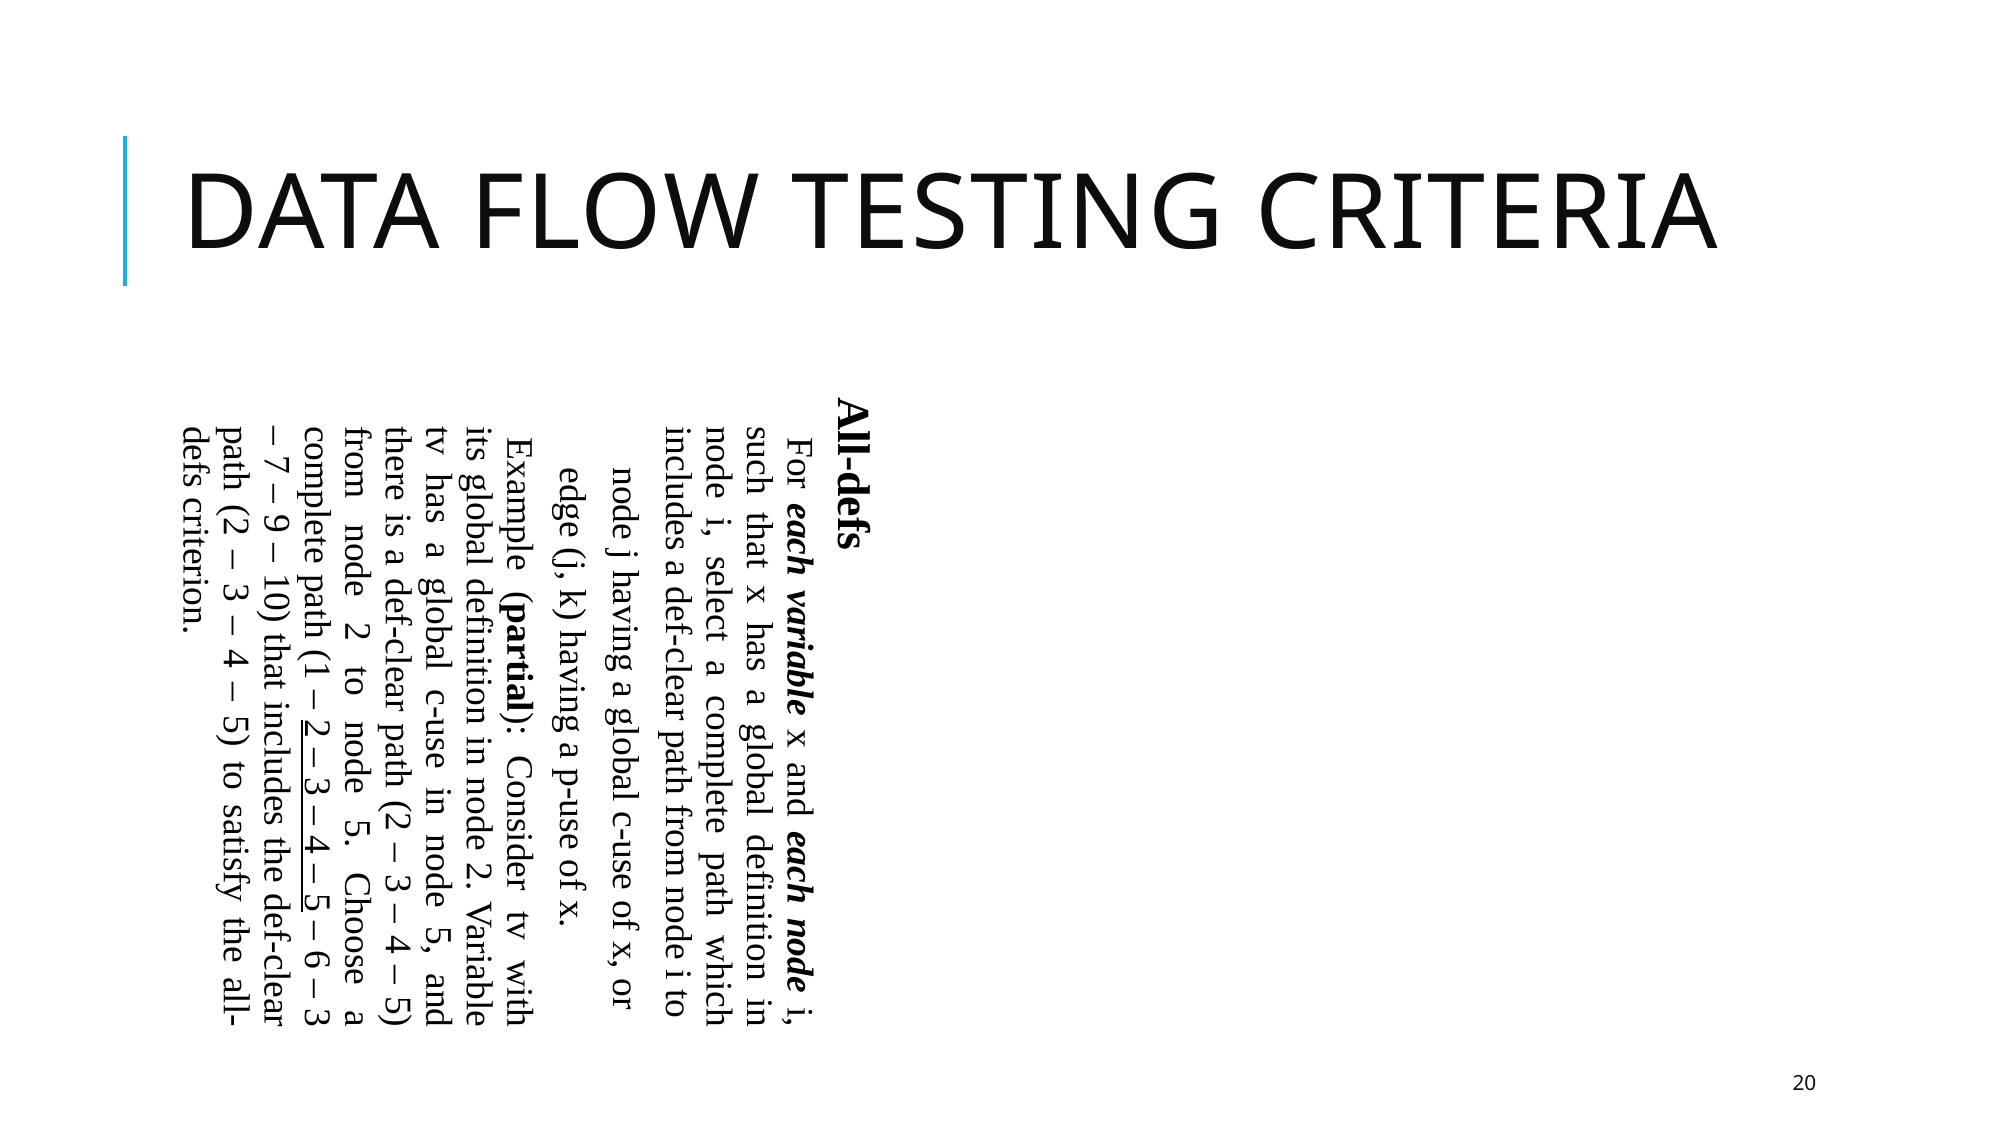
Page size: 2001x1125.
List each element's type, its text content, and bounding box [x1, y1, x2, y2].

slide_number 20 [1777, 1061, 1938, 1107]
list All-defs For each variable x and each node i, such that x has a global definition in node i, select a complete path which includes a def-clear path from node i to node j having a global c-use of x, or edge (j, k) having a p-use of x. Example (partial): Consider tv with its global definition in node 2. Variable tv has a global c-use in node 5, and there is a def-clear path (2 – 3 – 4 – 5) from node 2 to node 5. Choose a complete path (1 – 2 – 3 – 4 – 5 – 6 – 3 – 7 – 9 – 10) that includes the def-clear path (2 – 3 – 4 – 5) to satisfy the all-defs criterion. [168, 375, 1763, 1035]
title Data Flow Testing Criteria [168, 96, 1763, 342]
